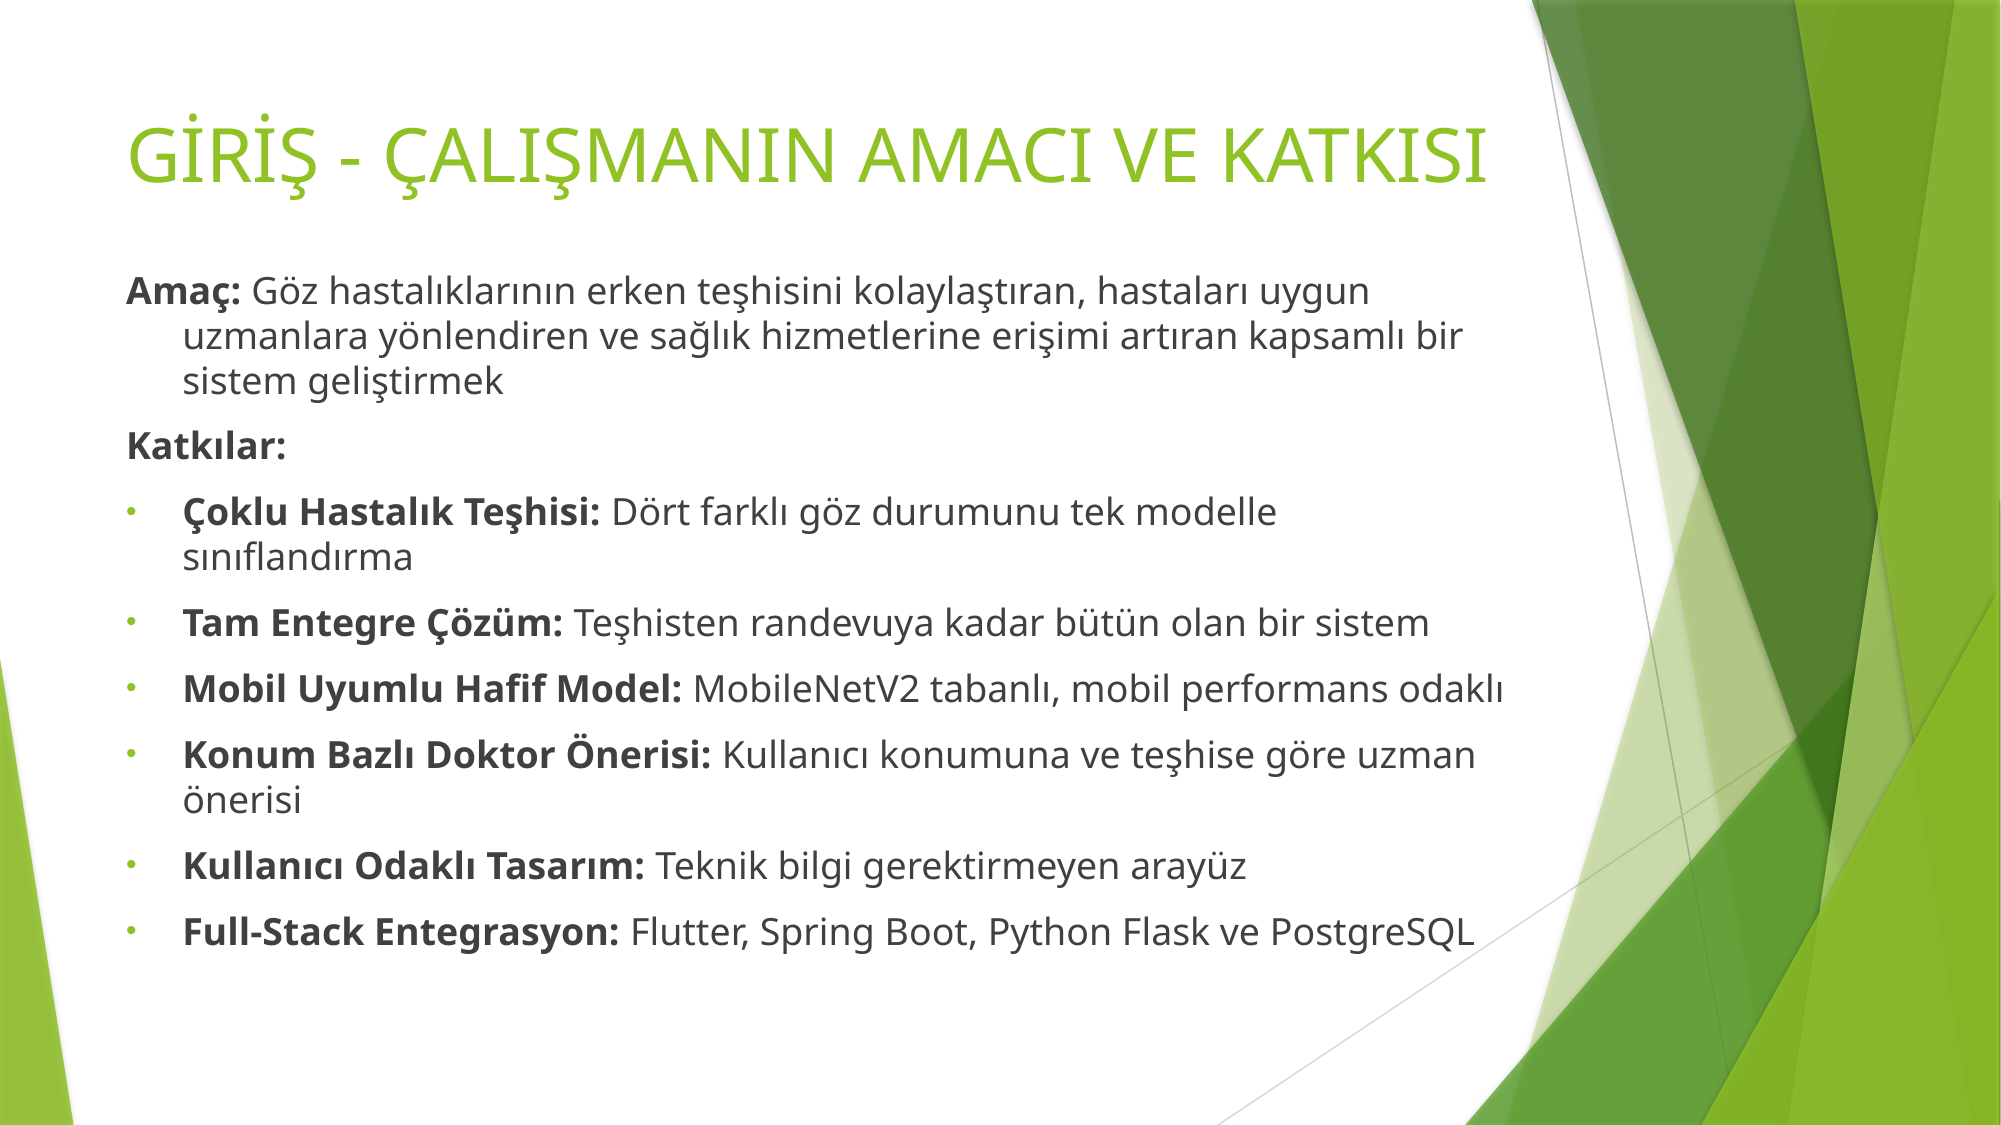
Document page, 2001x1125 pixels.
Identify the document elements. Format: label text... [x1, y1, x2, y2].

title GİRİŞ - ÇALIŞMANIN AMACI VE KATKISI [111, 99, 1522, 259]
list Amaç: Göz hastalıklarının erken teşhisini kolaylaştıran, hastaları uygun uzmanlara yönlendiren ve sağlık hizmetlerine erişimi artıran kapsamlı bir sistem geliştirmek Katkılar: Çoklu Hastalık Teşhisi: Dört farklı göz durumunu tek modelle sınıflandırma Tam Entegre Çözüm: Teşhisten randevuya kadar bütün olan bir sistem Mobil Uyumlu Hafif Model: MobileNetV2 tabanlı, mobil performans odaklı Konum Bazlı Doktor Önerisi: Kullanıcı konumuna ve teşhise göre uzman önerisi Kullanıcı Odaklı Tasarım: Teknik bilgi gerektirmeyen arayüz Full-Stack Entegrasyon: Flutter, Spring Boot, Python Flask ve PostgreSQL [111, 259, 1522, 991]
